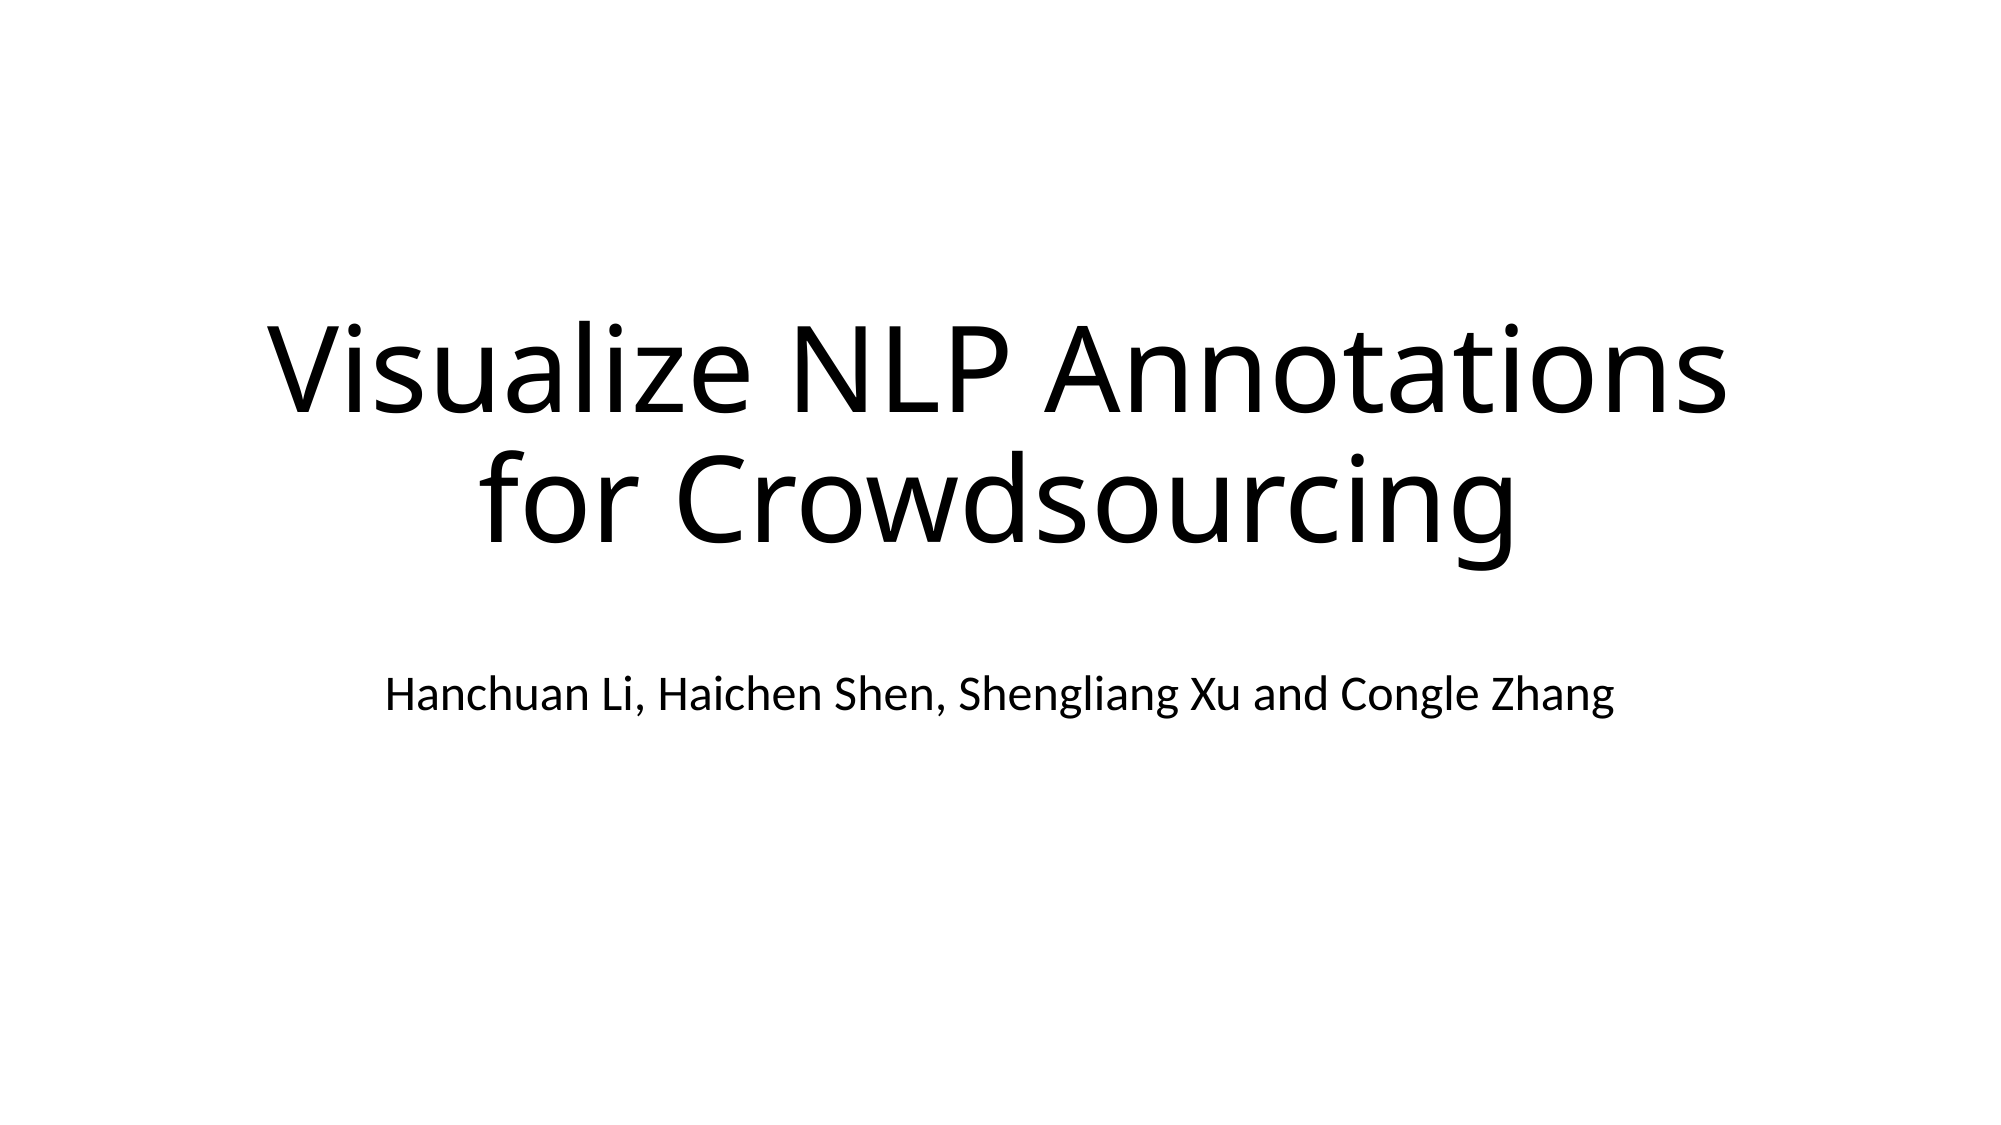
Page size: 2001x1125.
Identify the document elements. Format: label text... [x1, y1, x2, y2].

subtitle Hanchuan Li, Haichen Shen, Shengliang Xu and Congle Zhang [249, 660, 1750, 932]
title Visualize NLP Annotations for Crowdsourcing [249, 184, 1750, 576]
